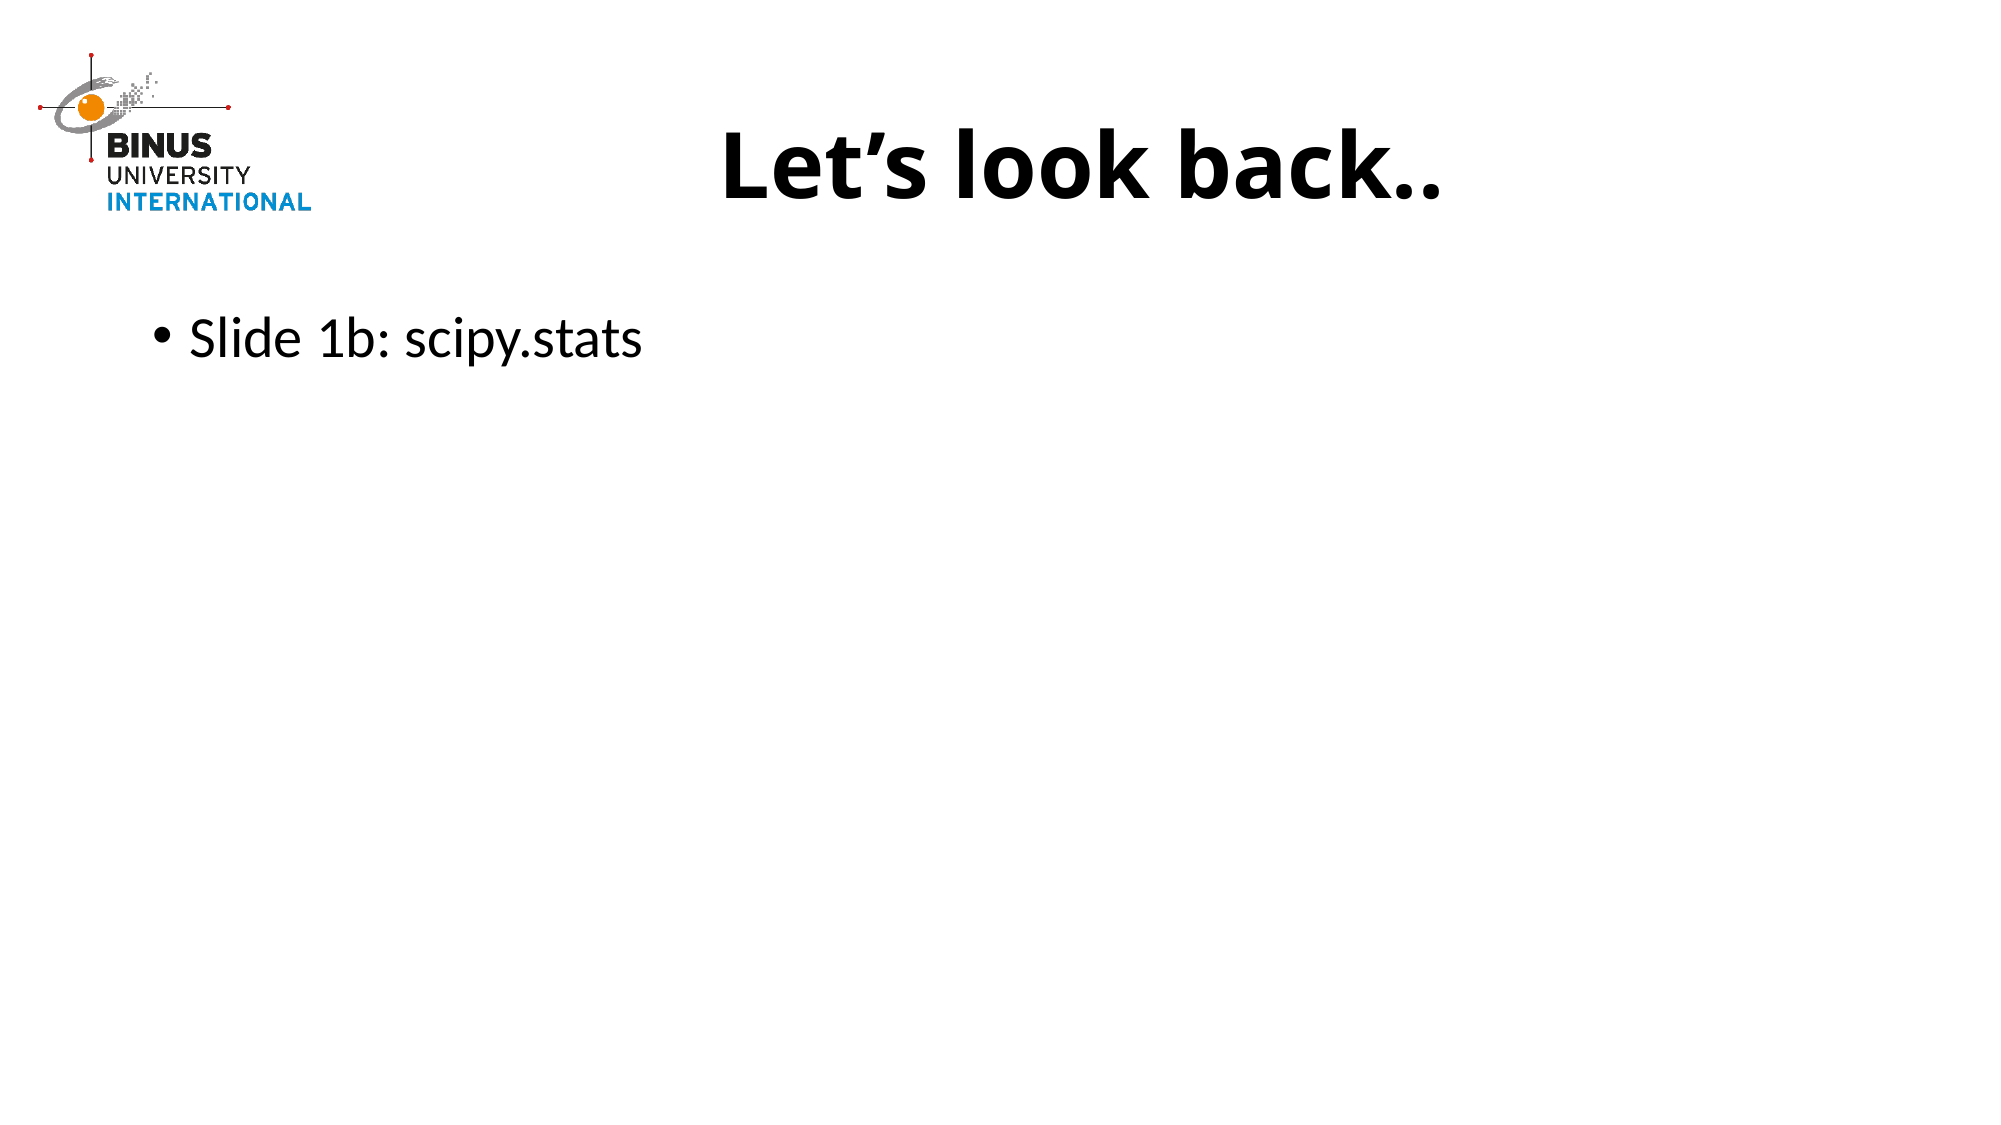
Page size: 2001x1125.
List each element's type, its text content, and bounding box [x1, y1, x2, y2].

title Let’s look back.. [301, 59, 1863, 278]
list Slide 1b: scipy.stats [137, 299, 1863, 1014]
picture [0, 0, 348, 269]
